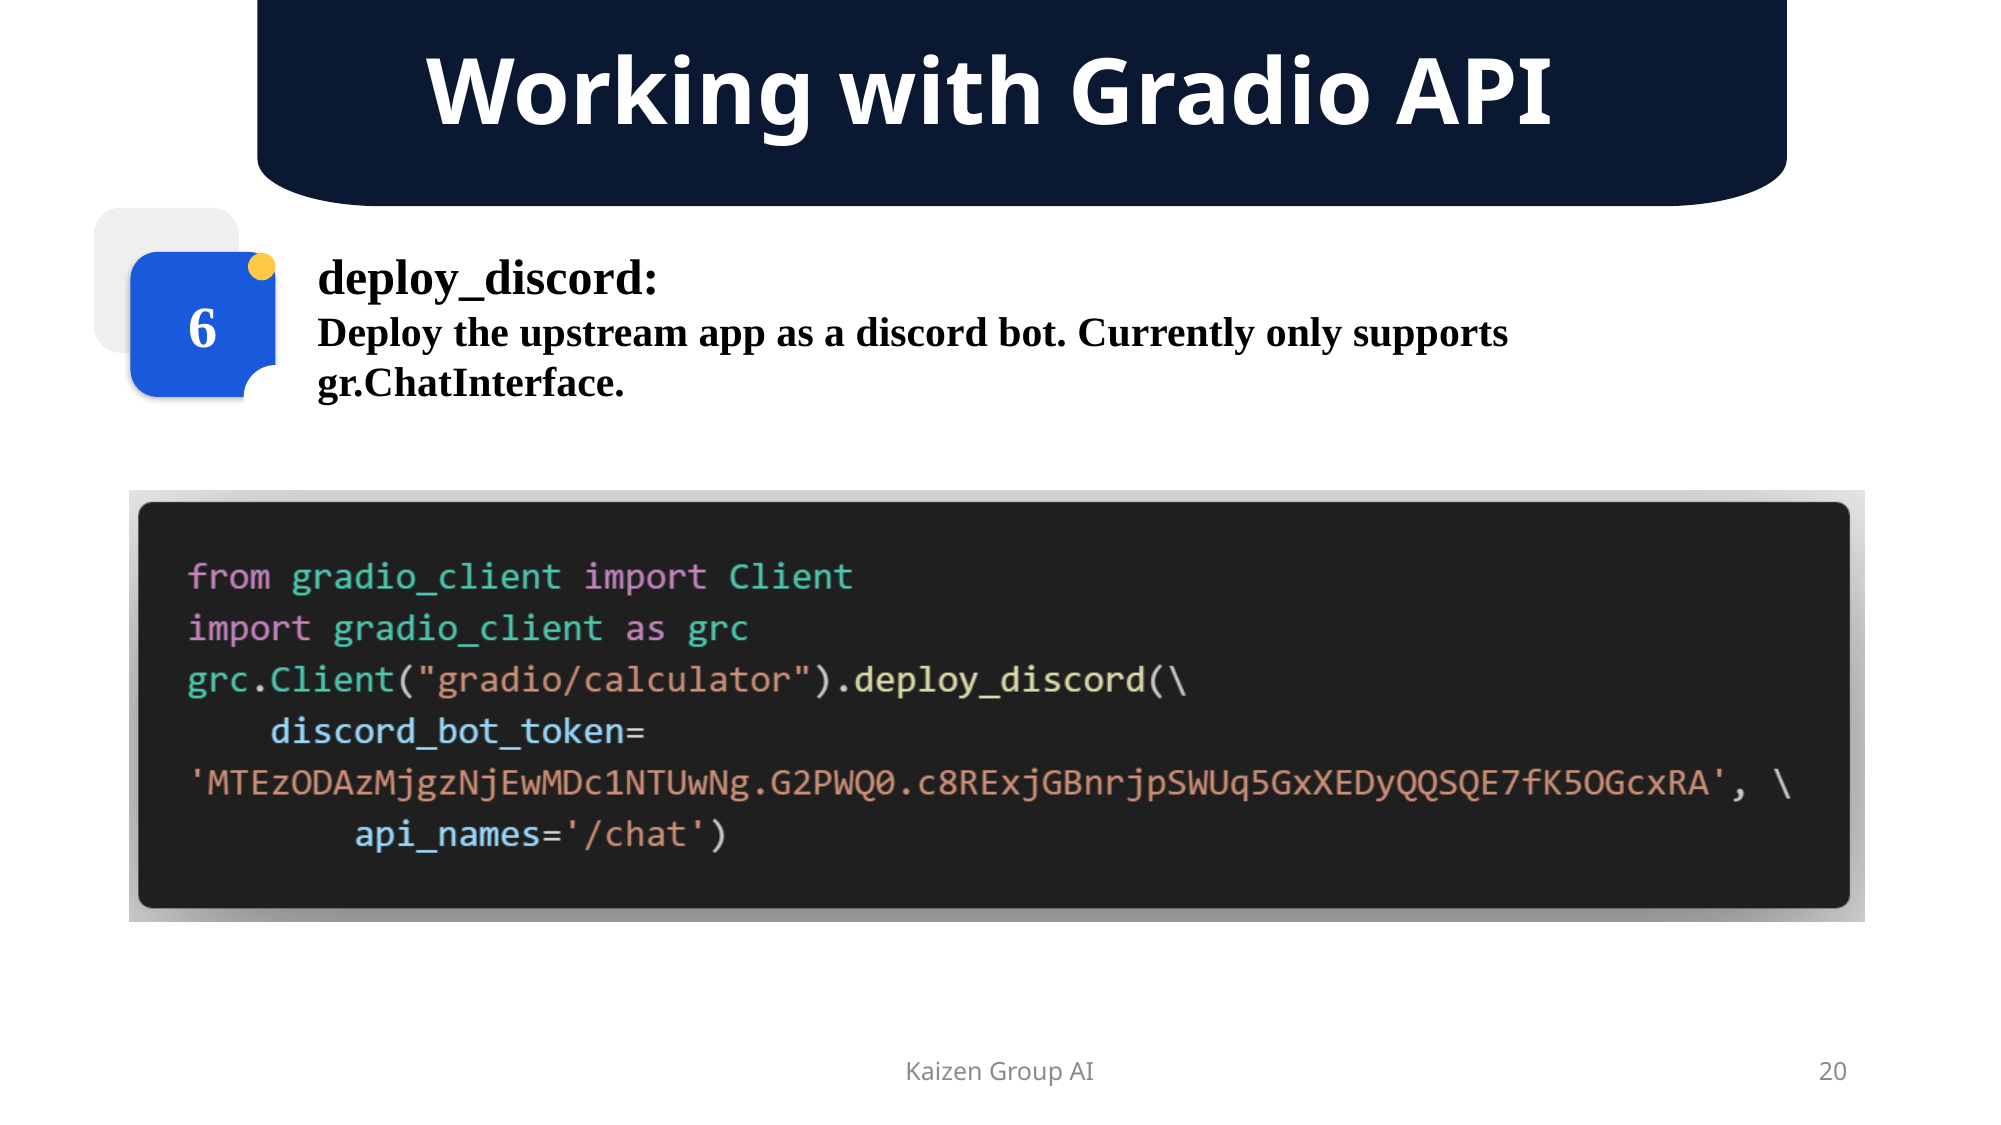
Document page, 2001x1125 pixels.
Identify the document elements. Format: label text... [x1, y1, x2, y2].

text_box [92, 206, 309, 430]
picture [129, 490, 1865, 922]
text_box deploy_discord: Deploy the upstream app as a discord bot. Currently only supports gr.ChatInterface. [309, 237, 1840, 413]
slide_number 20 [1412, 1042, 1863, 1103]
footer Kaizen Group AI [662, 1042, 1338, 1103]
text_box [254, 0, 1789, 207]
